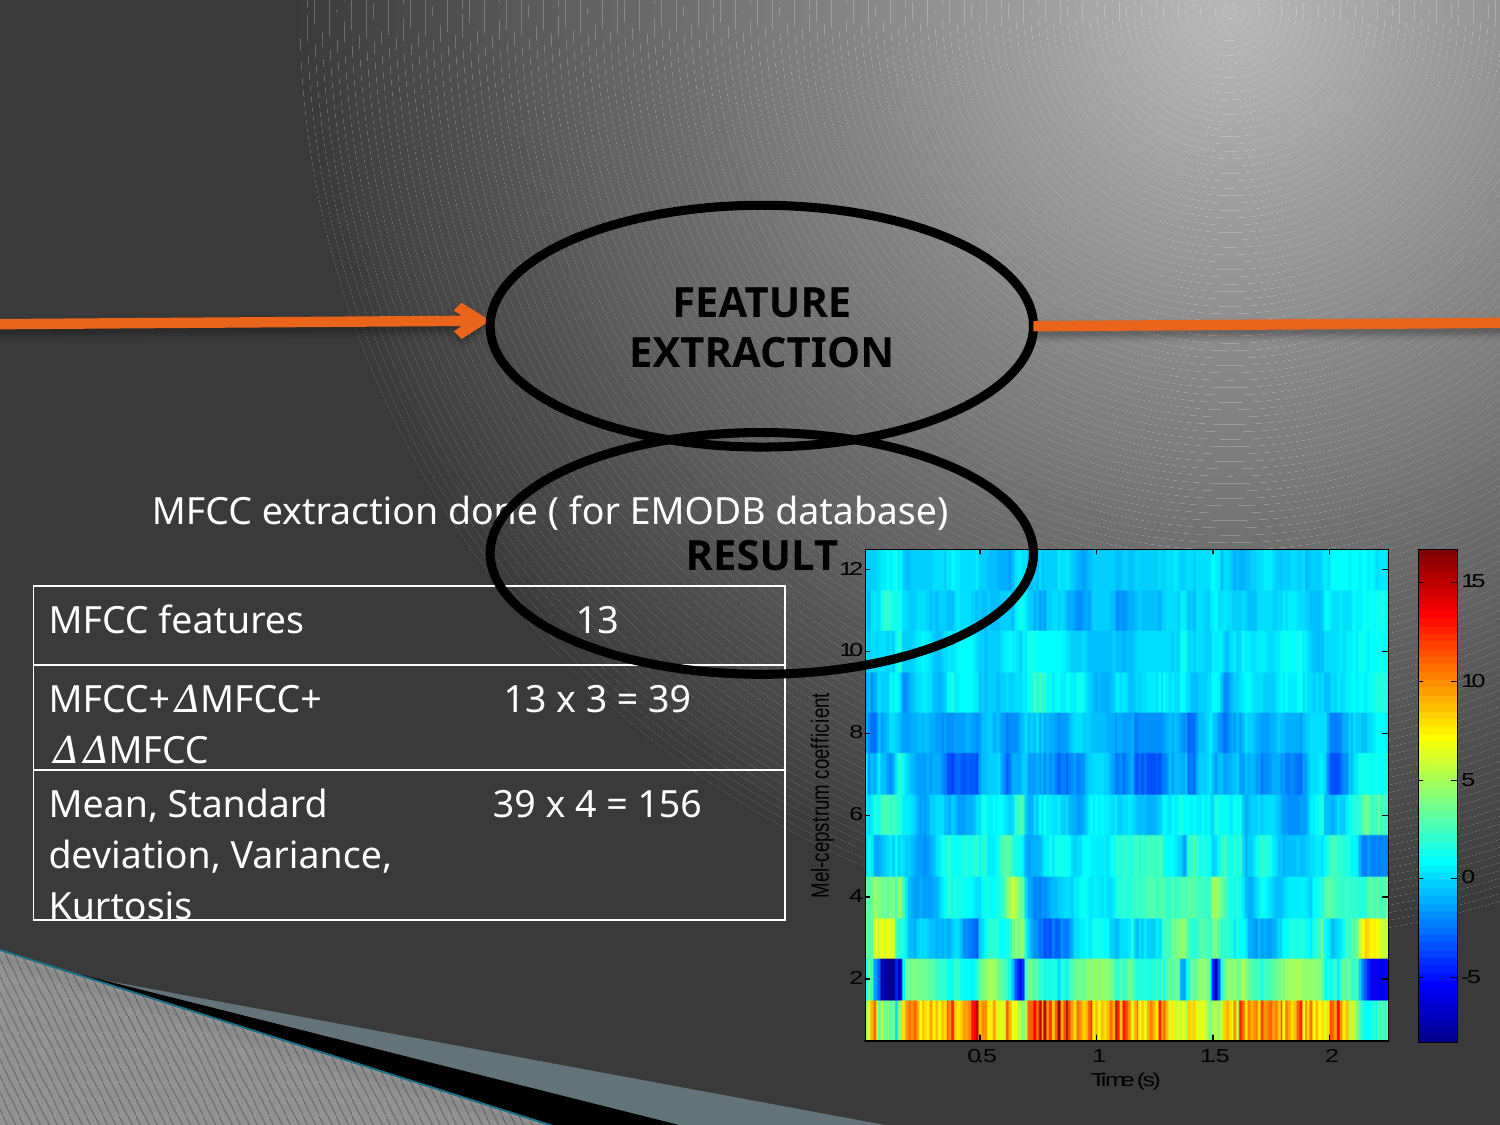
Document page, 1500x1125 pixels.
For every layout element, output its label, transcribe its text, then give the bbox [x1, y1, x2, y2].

text_box MFCC extraction done ( for EMODB database) [99, 479, 537, 540]
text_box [0, 320, 491, 327]
table_cell 13 x 3 = 39 [409, 666, 754, 769]
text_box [1033, 320, 1500, 327]
table_cell MFCC+𝛥MFCC+ 𝛥𝛥MFCC [34, 666, 409, 769]
text_box RESULT [485, 428, 1016, 679]
text_box FEATURE EXTRACTION [486, 200, 1038, 440]
table_cell Mean, Standard deviation, Variance, Kurtosis [34, 771, 409, 919]
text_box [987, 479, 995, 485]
picture [760, 503, 1500, 1108]
table_header MFCC features [34, 587, 409, 664]
table_header 13 [409, 587, 626, 664]
table_cell 39 x 4 = 156 [409, 771, 754, 919]
